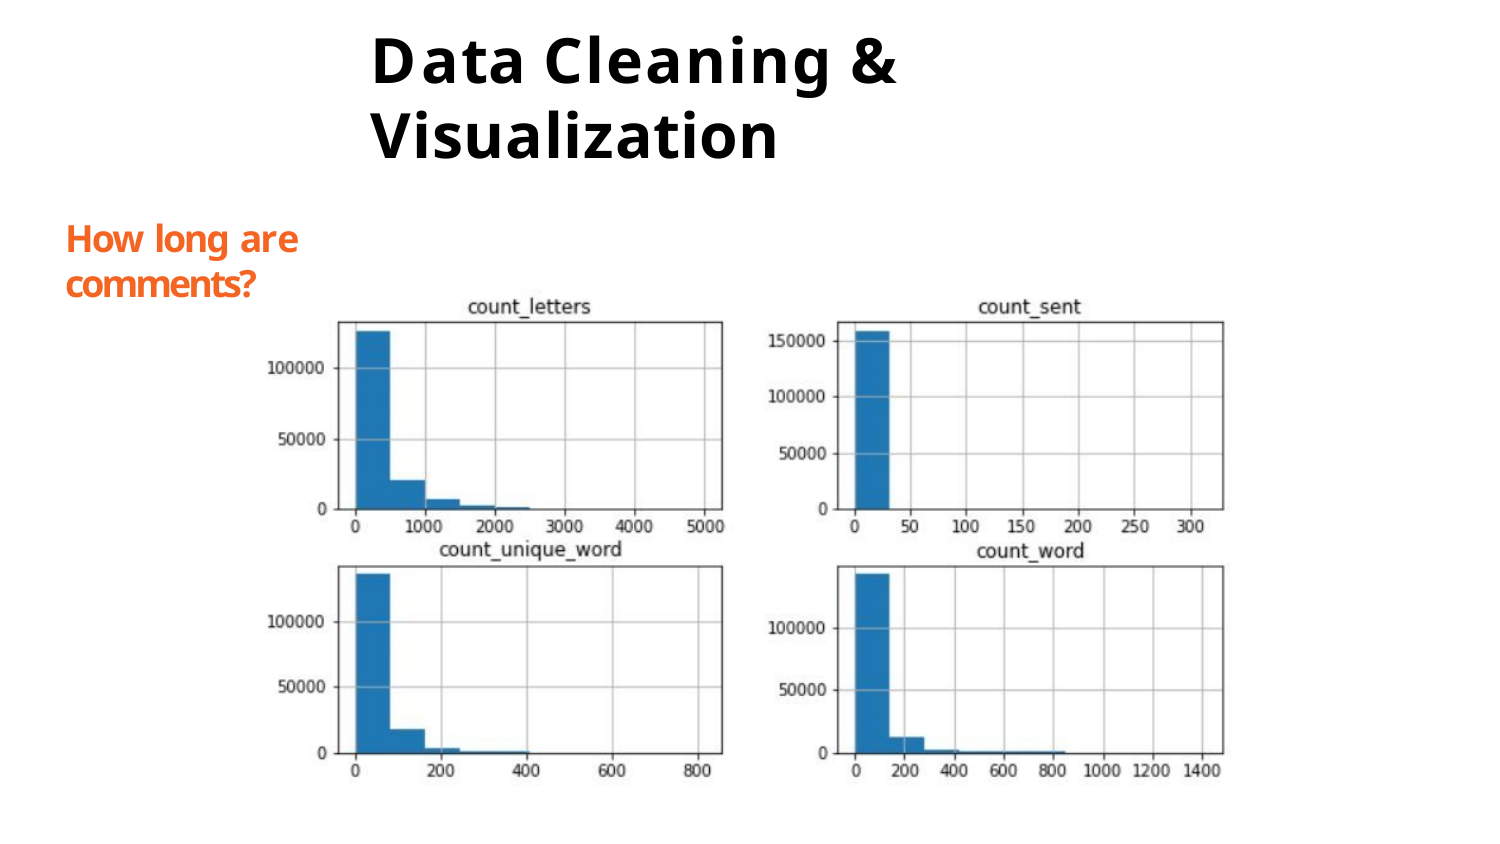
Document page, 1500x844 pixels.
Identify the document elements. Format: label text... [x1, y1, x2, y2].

picture [258, 289, 1231, 787]
text_box Data Cleaning & Visualization [368, 18, 1132, 171]
text_box How long are comments? [63, 213, 486, 306]
